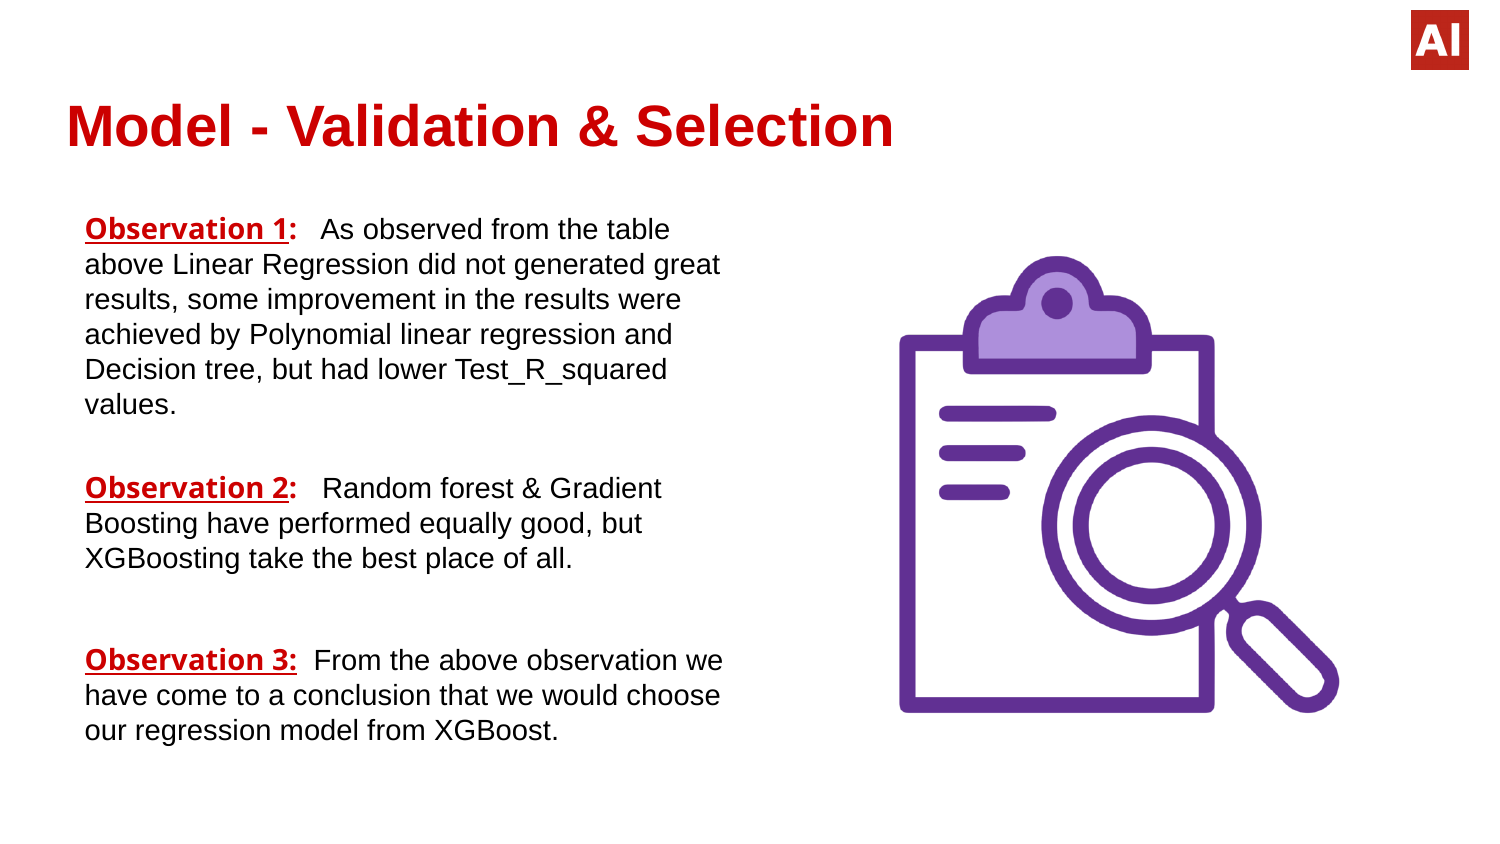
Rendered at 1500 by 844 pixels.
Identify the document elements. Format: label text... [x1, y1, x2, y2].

picture [796, 191, 1424, 819]
title Model - Validation & Selection [51, 72, 1449, 167]
picture [1411, 10, 1469, 70]
text_box Observation 3: From the above observation we have come to a conclusion that we would choose our regression model from XGBoost. [69, 626, 772, 762]
text_box Observation 2: Random forest & Gradient Boosting have performed equally good, but XGBoosting take the best place of all. [69, 454, 772, 590]
text_box Observation 1: As observed from the table above Linear Regression did not generated great results, some improvement in the results were achieved by Polynomial linear regression and Decision tree, but had lower Test_R_squared values. [69, 195, 772, 435]
